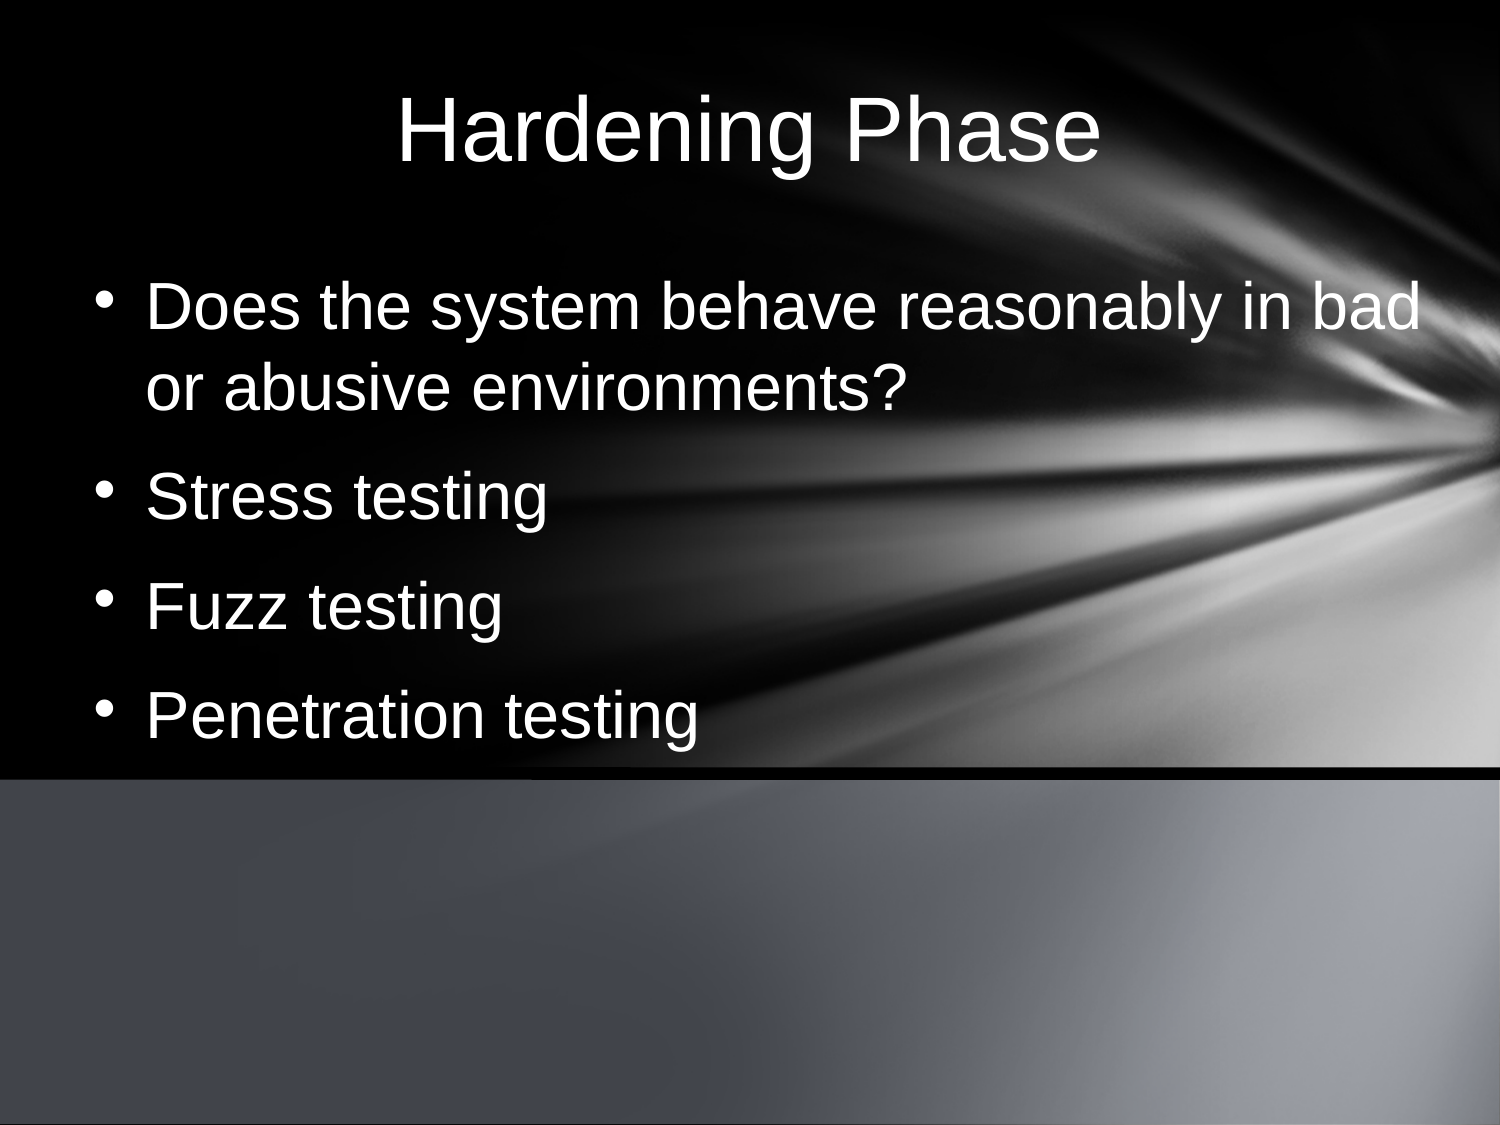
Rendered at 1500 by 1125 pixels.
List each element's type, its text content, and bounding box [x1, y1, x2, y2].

text_box Hardening Phase [119, 69, 1380, 180]
text_box Does the system behave reasonably in bad or abusive environments? Stress testing Fuzz testing Penetration testing [75, 263, 1425, 915]
picture [0, 0, 1500, 767]
